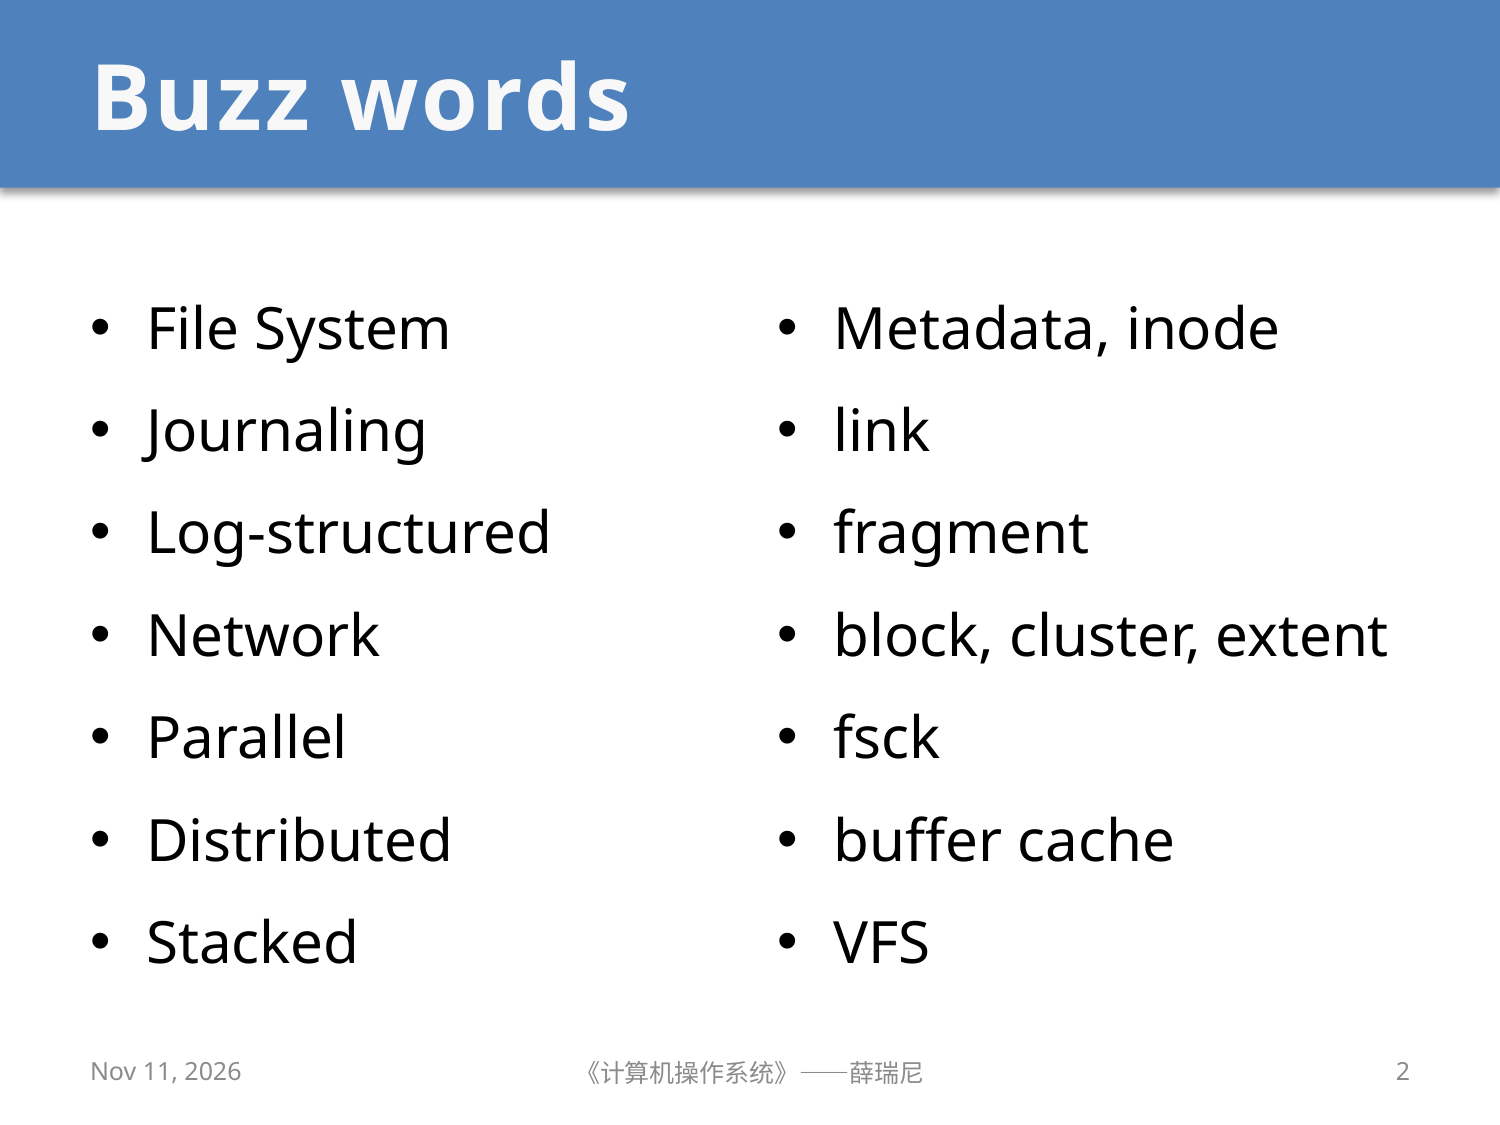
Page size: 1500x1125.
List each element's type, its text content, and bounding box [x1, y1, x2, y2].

slide_number 2 [1074, 1042, 1425, 1103]
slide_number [75, 1042, 425, 1103]
footer 《计算机操作系统》——薛瑞尼 [512, 1042, 988, 1103]
list Metadata, inode link fragment block, cluster, extent fsck buffer cache VFS [762, 262, 1425, 1005]
list File System Journaling Log-structured Network Parallel Distributed Stacked [75, 262, 738, 1005]
title Buzz words [75, 0, 1425, 188]
